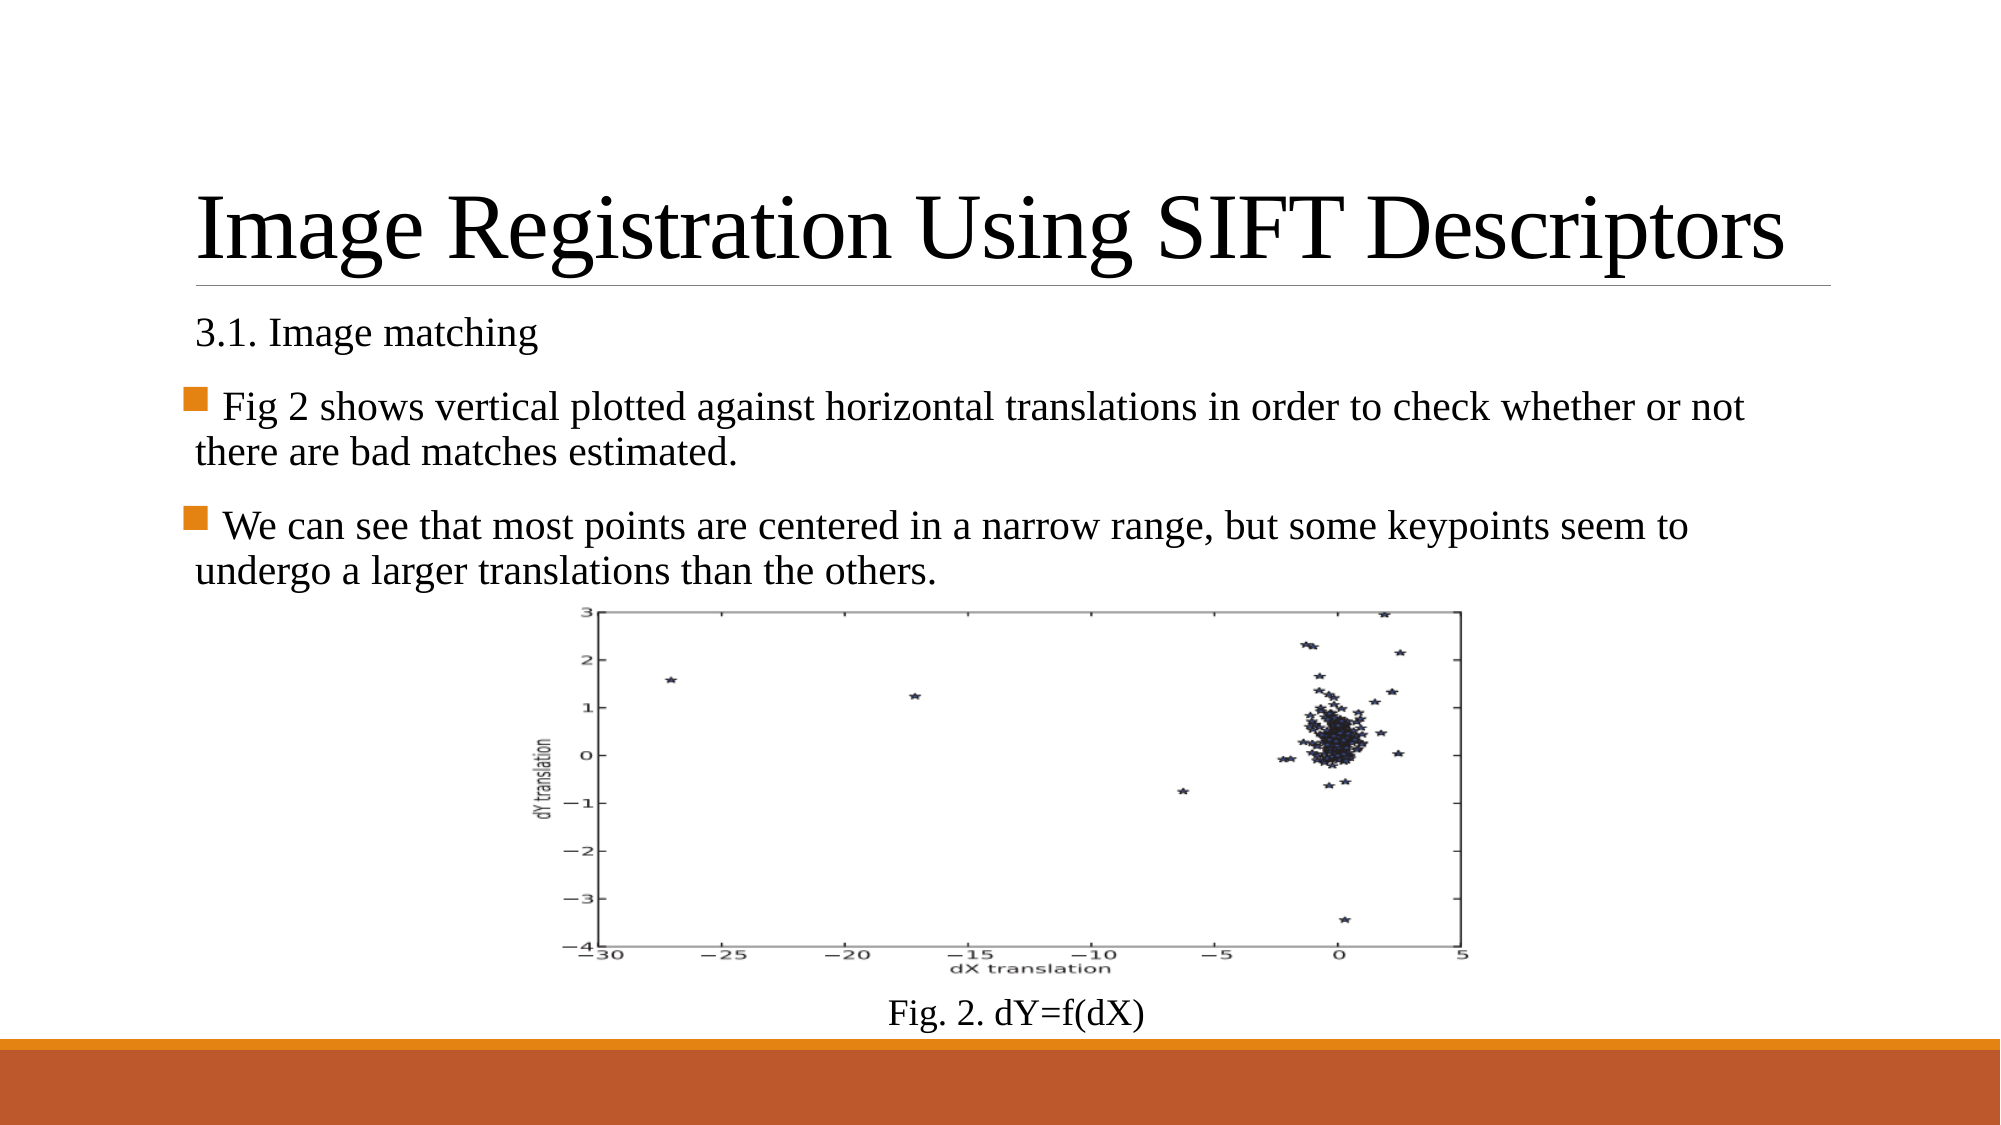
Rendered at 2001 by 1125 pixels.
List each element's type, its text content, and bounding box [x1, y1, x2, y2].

picture [515, 593, 1494, 982]
text_box Fig. 2. dY=f(dX) [873, 990, 1160, 1041]
title Image Registration Using SIFT Descriptors [180, 47, 1830, 285]
list 3.1. Image matching Fig 2 shows vertical plotted against horizontal translations in order to check whether or not there are bad matches estimated. We can see that most points are centered in a narrow range, but some keypoints seem to undergo a larger translations than the others. [180, 302, 1830, 963]
